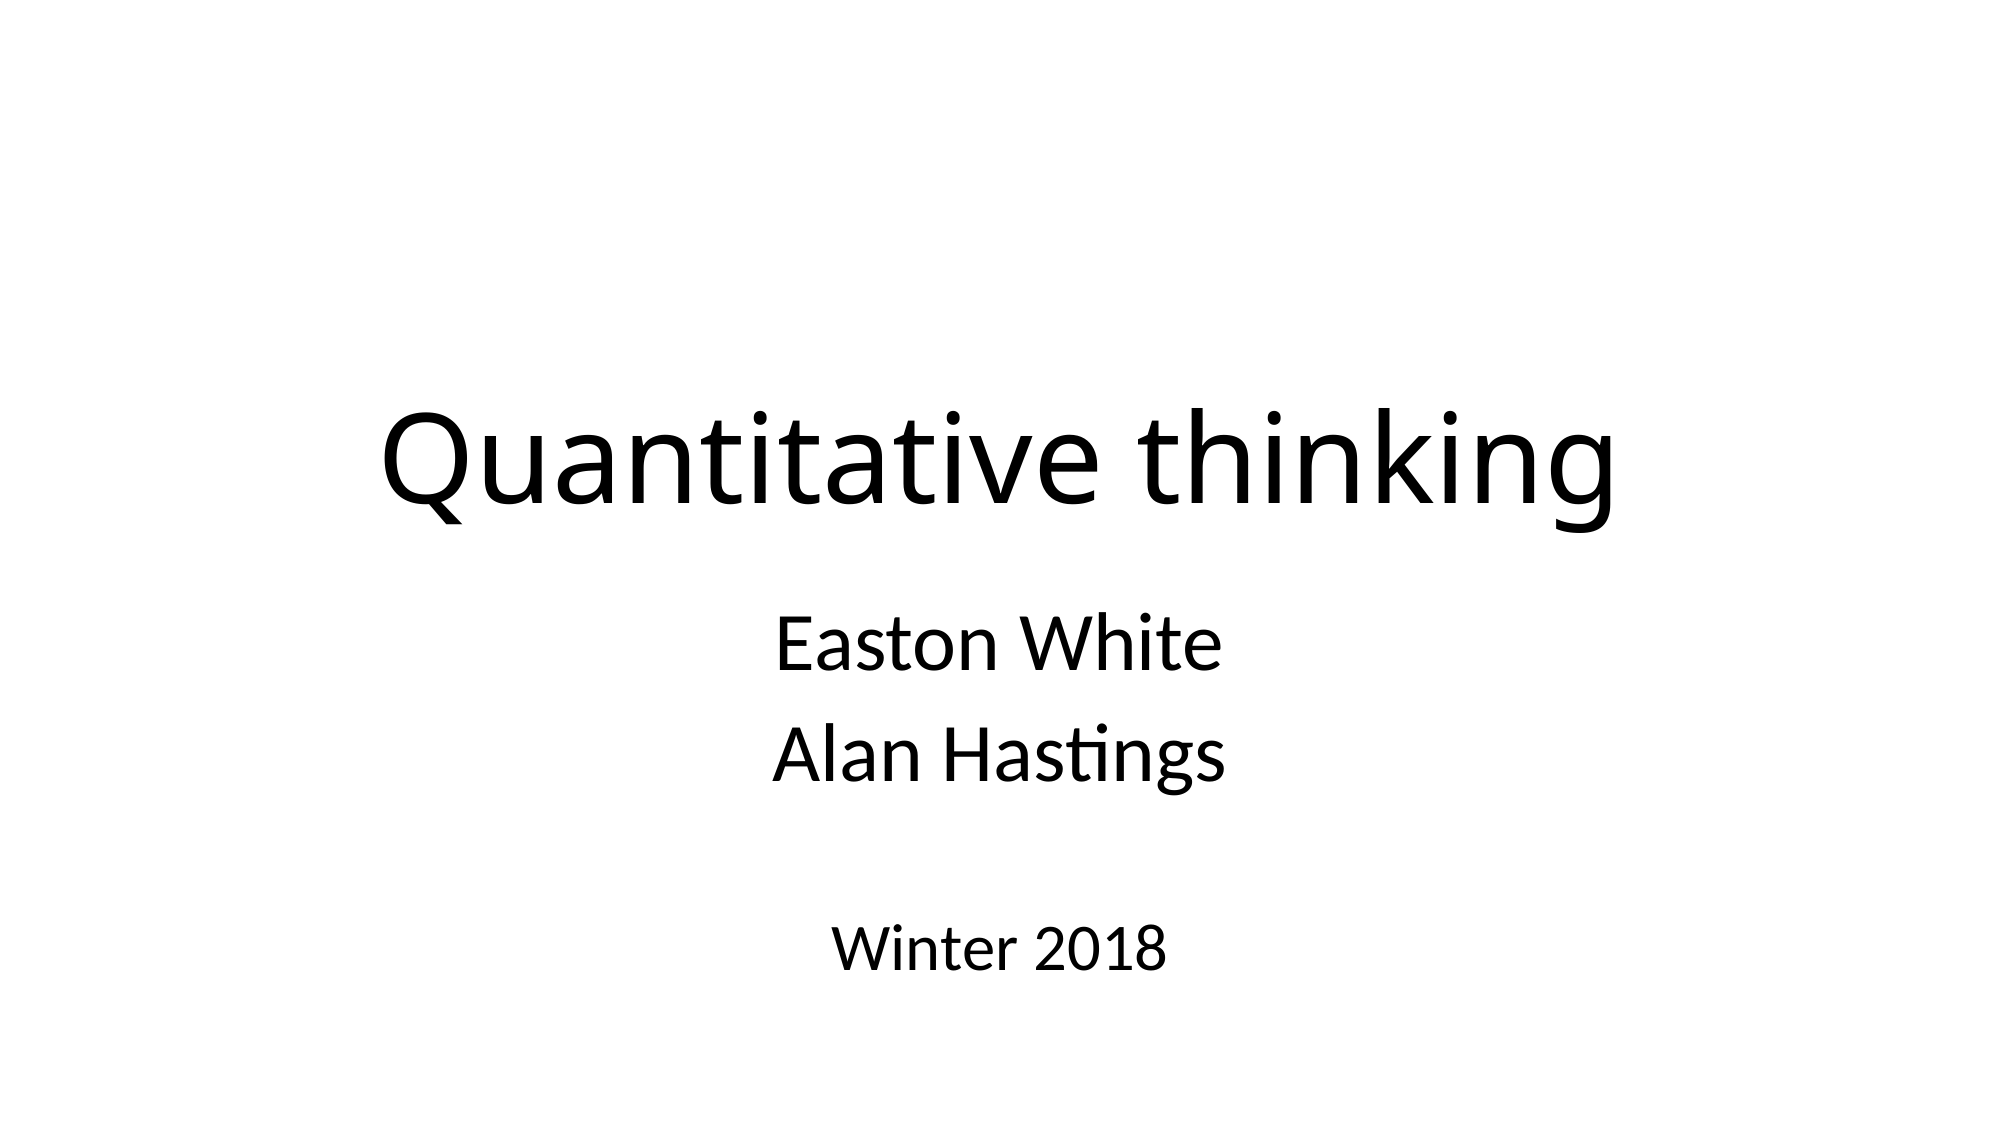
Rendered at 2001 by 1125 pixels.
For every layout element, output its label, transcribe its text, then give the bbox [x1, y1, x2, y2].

subtitle Easton White Alan Hastings Winter 2018 [249, 590, 1750, 863]
title Quantitative thinking [0, 146, 2000, 539]
